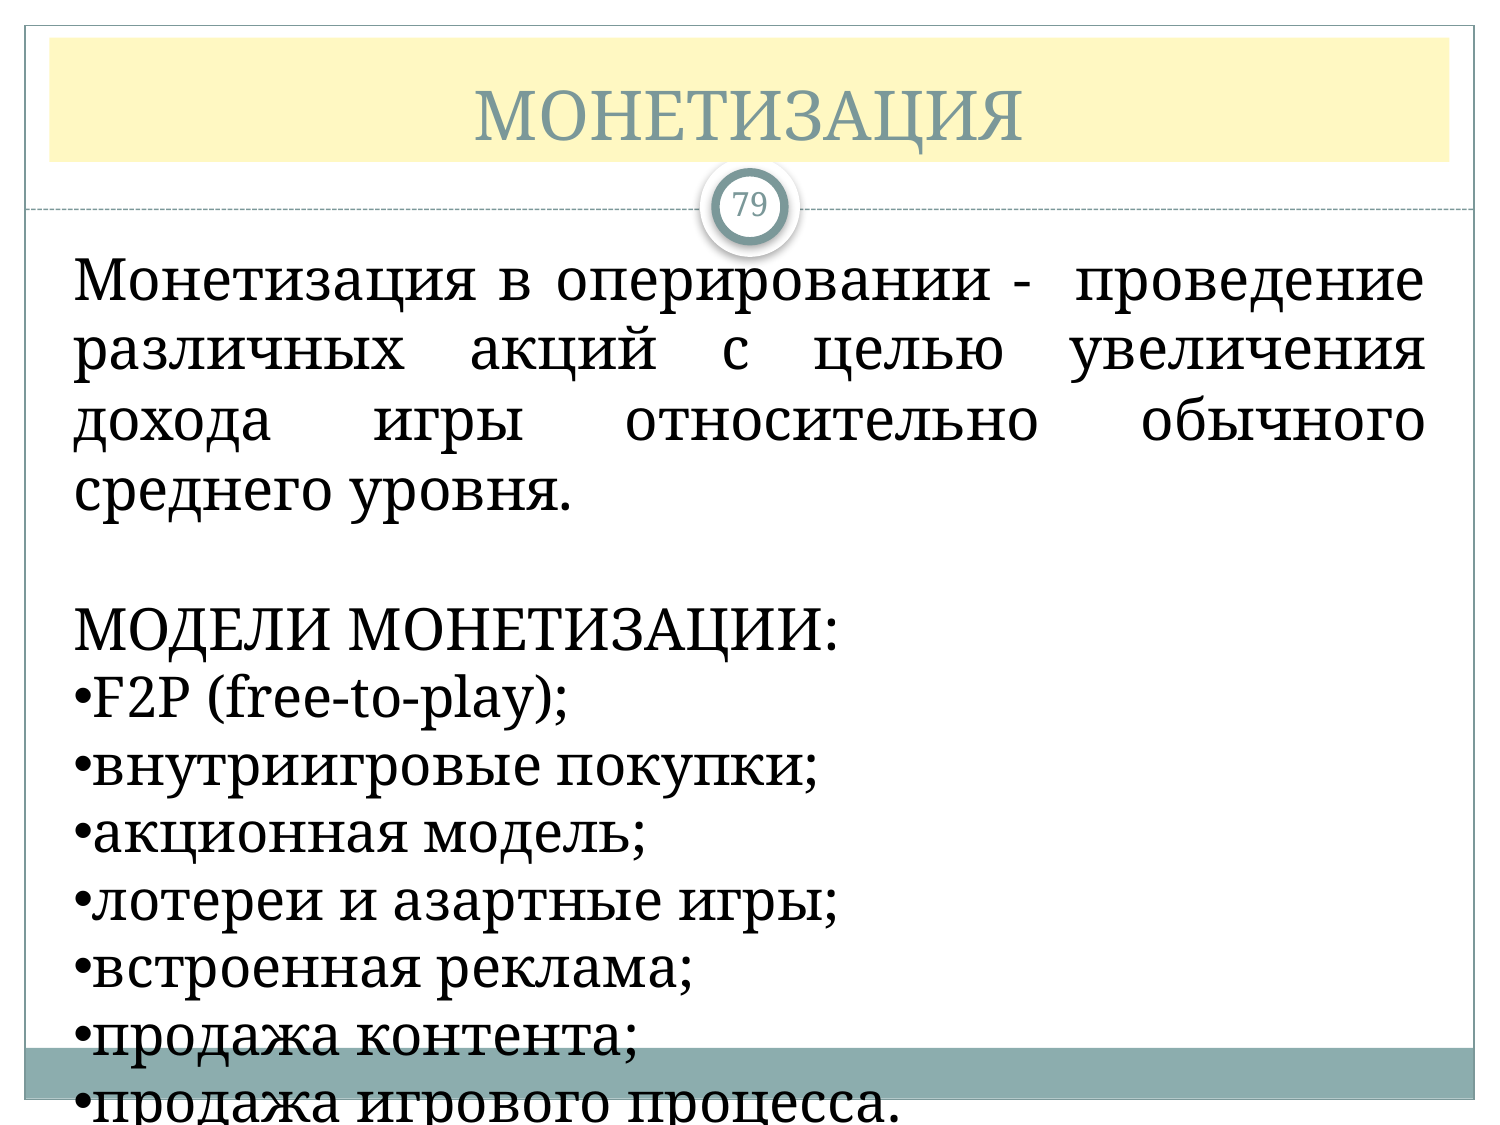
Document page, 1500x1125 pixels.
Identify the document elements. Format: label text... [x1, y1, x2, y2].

title МОНЕТИЗАЦИЯ [49, 37, 1450, 162]
text_box Монетизация в оперировании - проведение различных акций с целью увеличения дохода игры относительно обычного среднего уровня. МОДЕЛИ МОНЕТИЗАЦИИ: F2P (free-to-play); внутриигровые покупки; акционная модель; лотереи и азартные игры; встроенная реклама; продажа контента; продажа игрового процесса. [58, 234, 1442, 1125]
slide_number 79 [712, 169, 788, 243]
